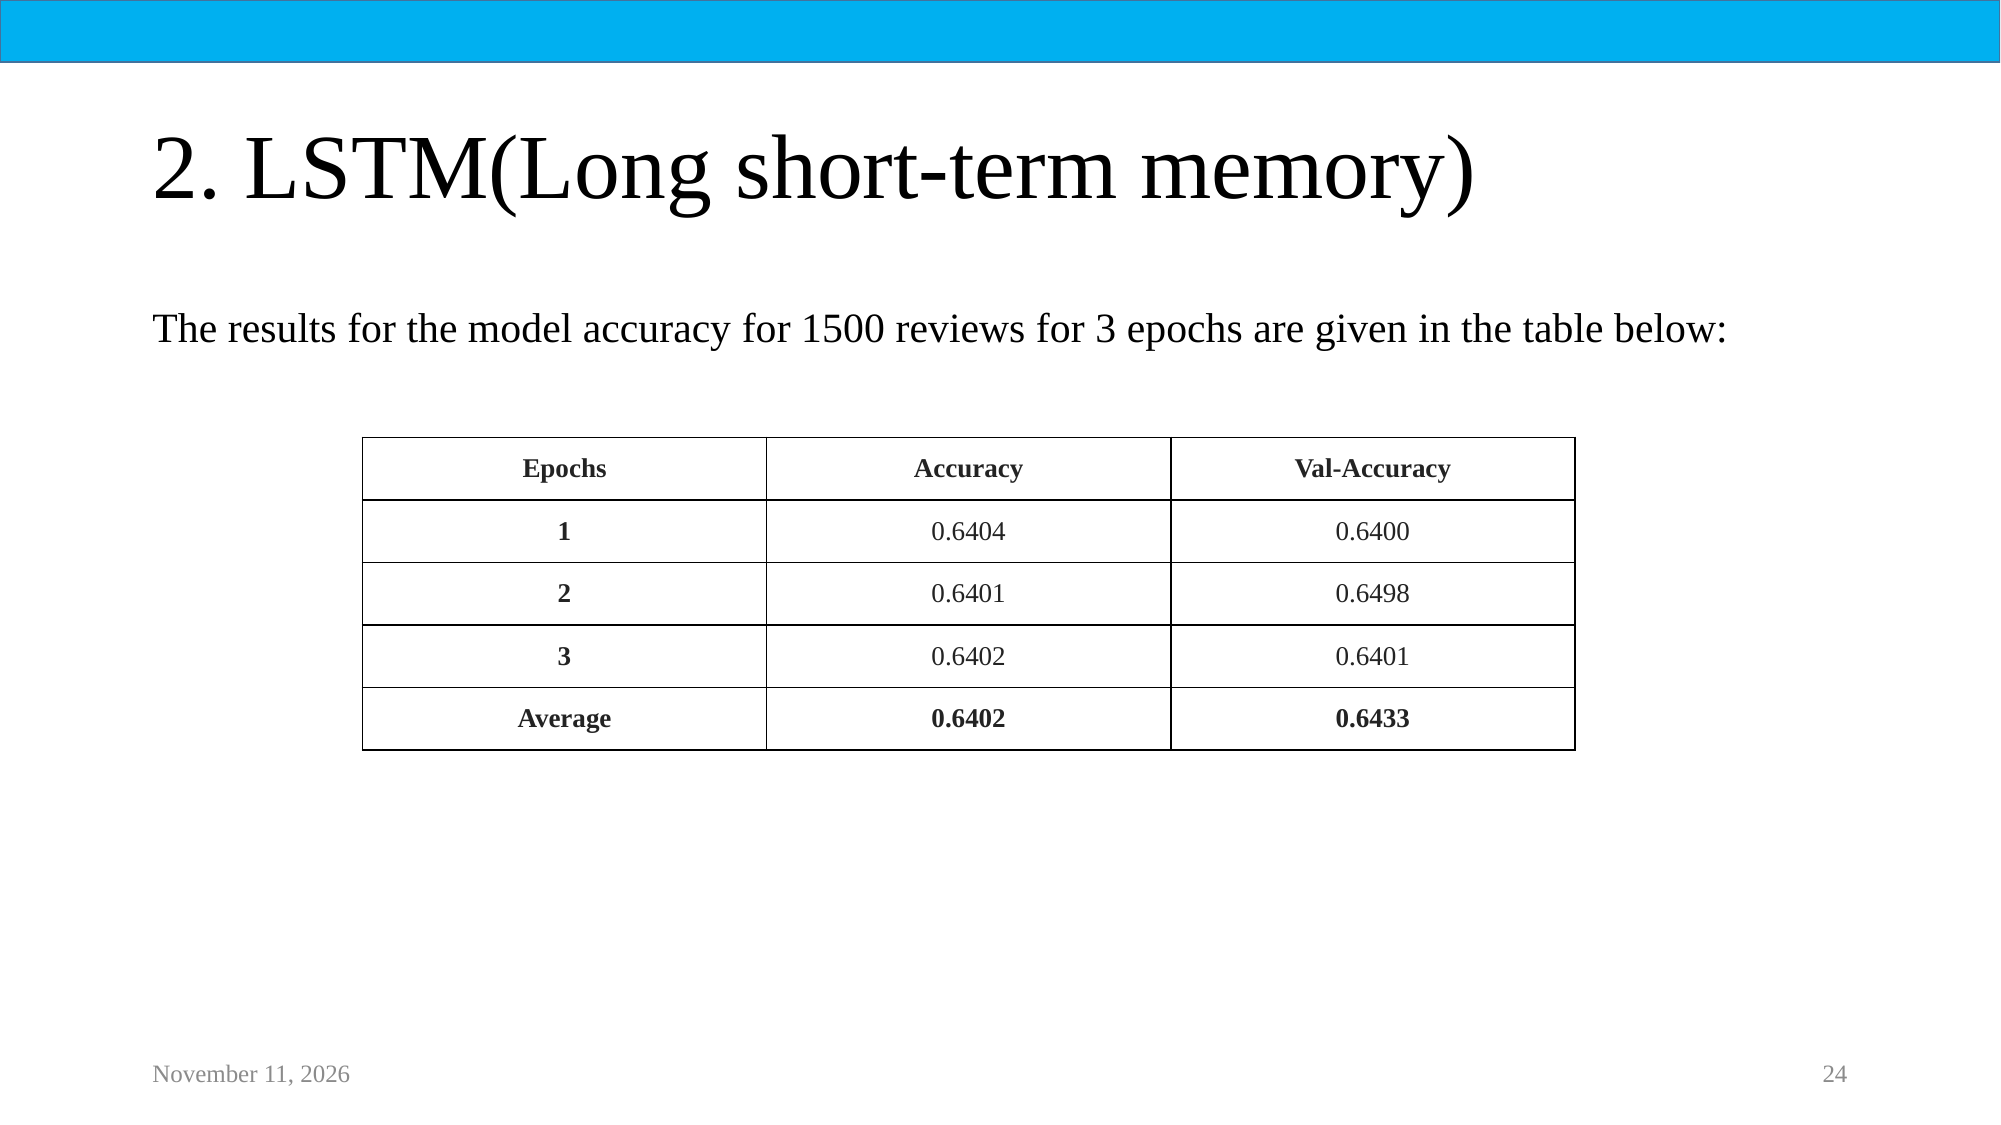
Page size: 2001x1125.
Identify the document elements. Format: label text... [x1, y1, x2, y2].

table_cell 0.6402 [767, 626, 1170, 687]
table_cell 0.6401 [767, 563, 1170, 624]
list The results for the model accuracy for 1500 reviews for 3 epochs are given in the table below: [137, 299, 1863, 1014]
table_cell Average [363, 688, 766, 749]
table_cell 0.6402 [767, 688, 1170, 749]
table_cell 0.6401 [1172, 626, 1574, 687]
table_cell 2 [363, 563, 766, 624]
title 2. LSTM(Long short-term memory) [137, 59, 1863, 278]
table_cell 1 [363, 501, 766, 562]
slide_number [137, 1042, 588, 1103]
table_cell 3 [363, 626, 766, 687]
table_cell 0.6433 [1172, 688, 1574, 749]
table_header Epochs [363, 438, 766, 499]
table_cell 0.6404 [767, 501, 1170, 562]
table_header Accuracy [767, 438, 1170, 499]
table_cell 0.6498 [1172, 563, 1574, 624]
slide_number 24 [1412, 1042, 1863, 1103]
table_header Val-Accuracy [1172, 438, 1574, 499]
table_cell 0.6400 [1172, 501, 1574, 562]
